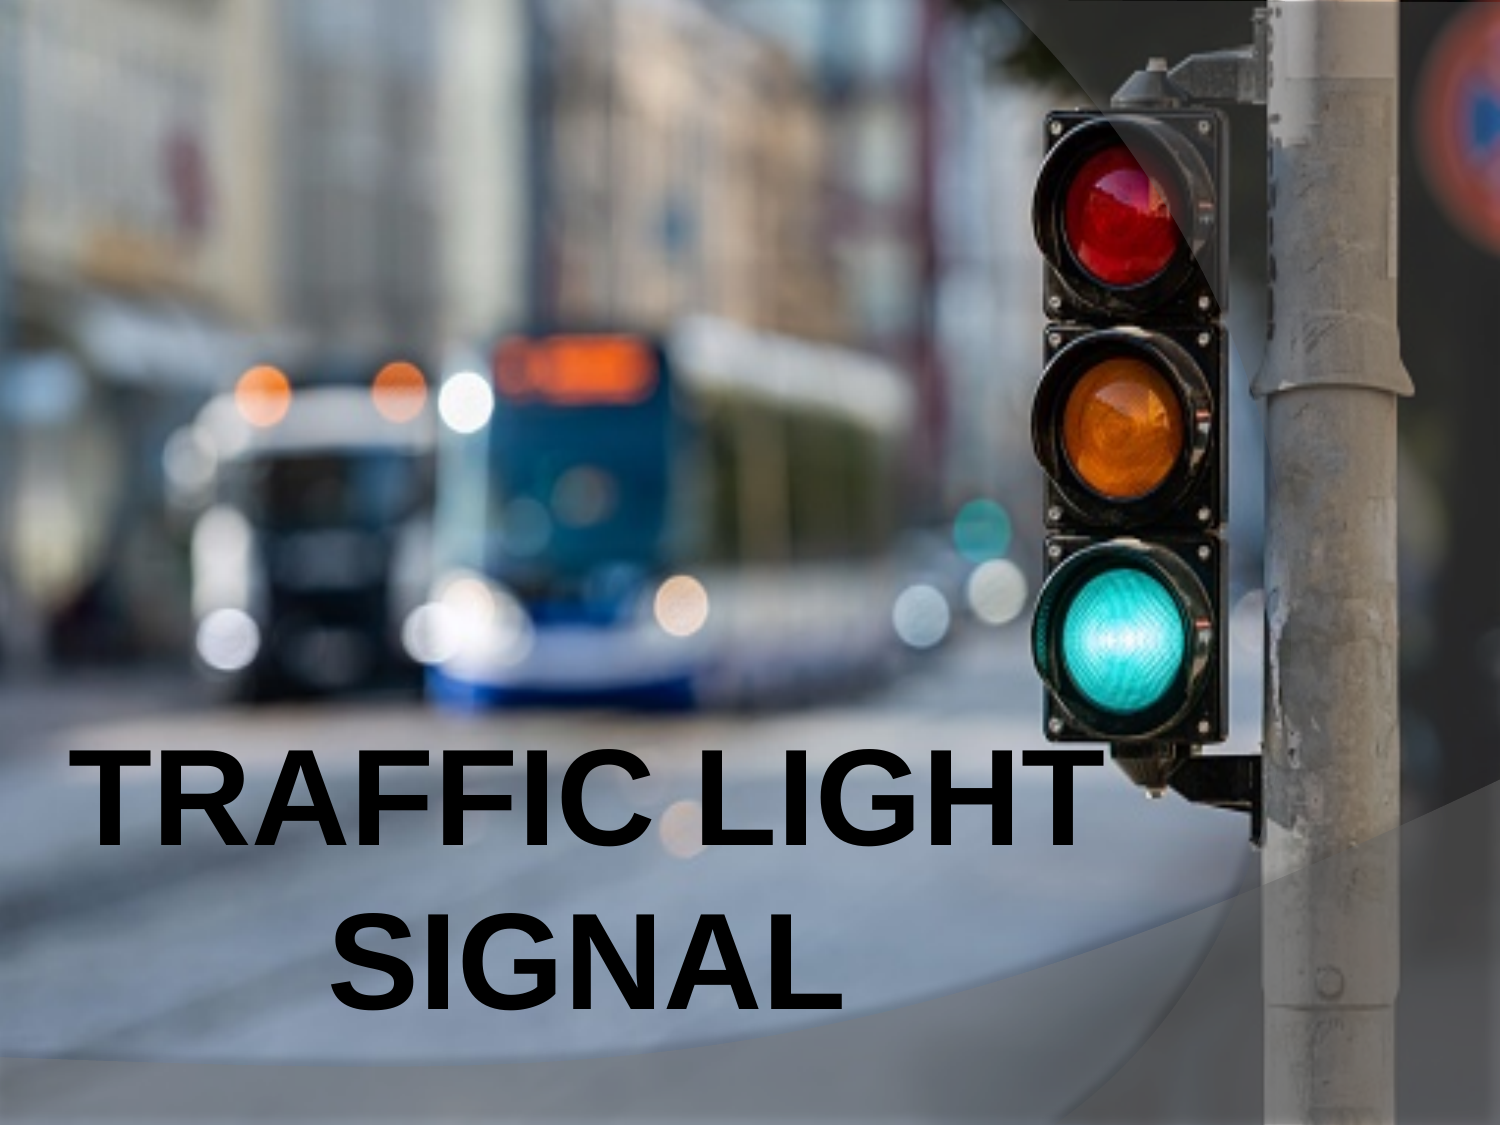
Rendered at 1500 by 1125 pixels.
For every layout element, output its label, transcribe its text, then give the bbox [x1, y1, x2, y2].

picture [0, 0, 1291, 1066]
text_box TRAFFIC LIGHT SIGNAL [37, 699, 1138, 1045]
